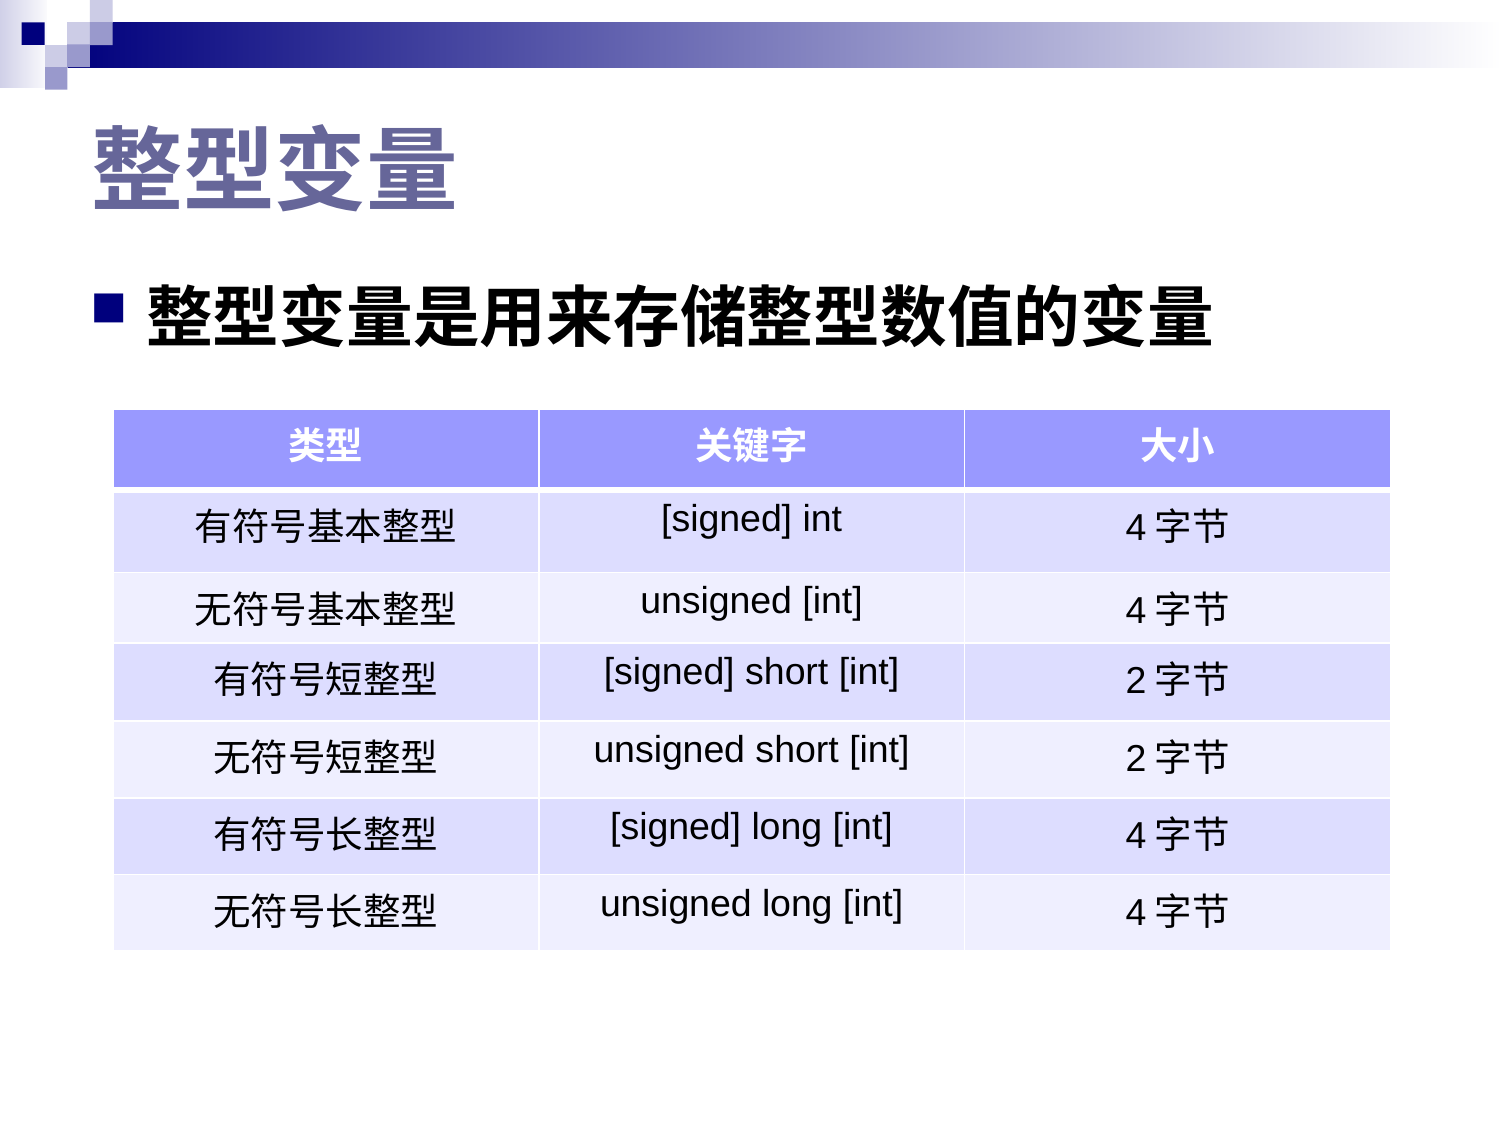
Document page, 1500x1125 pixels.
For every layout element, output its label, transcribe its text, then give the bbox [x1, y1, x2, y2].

table_cell 有符号短整型 [114, 644, 538, 720]
table_cell unsigned long [int] [540, 875, 964, 950]
title 整型变量 [76, 54, 1427, 280]
list 整型变量是用来存储整型数值的变量 [74, 266, 1426, 905]
table_cell 无符号基本整型 [114, 573, 538, 642]
table_cell 4字节 [965, 875, 1390, 950]
table_cell 无符号长整型 [114, 875, 538, 950]
table_header 大小 [965, 410, 1390, 487]
table_cell 4字节 [965, 493, 1390, 572]
table_cell 2字节 [965, 644, 1390, 720]
table_cell 4字节 [965, 799, 1390, 874]
table_cell unsigned short [int] [540, 722, 964, 797]
table_cell 4字节 [965, 573, 1390, 642]
table_header 类型 [114, 410, 538, 487]
table_header 关键字 [540, 410, 964, 487]
table_cell [signed] short [int] [540, 644, 964, 720]
table_cell 2字节 [965, 722, 1390, 797]
table_cell [signed] long [int] [540, 799, 964, 874]
table_cell 有符号长整型 [114, 799, 538, 874]
table_cell 有符号基本整型 [114, 493, 538, 572]
table_cell unsigned [int] [540, 573, 964, 642]
table_cell [signed] int [540, 493, 964, 572]
table_cell 无符号短整型 [114, 722, 538, 797]
